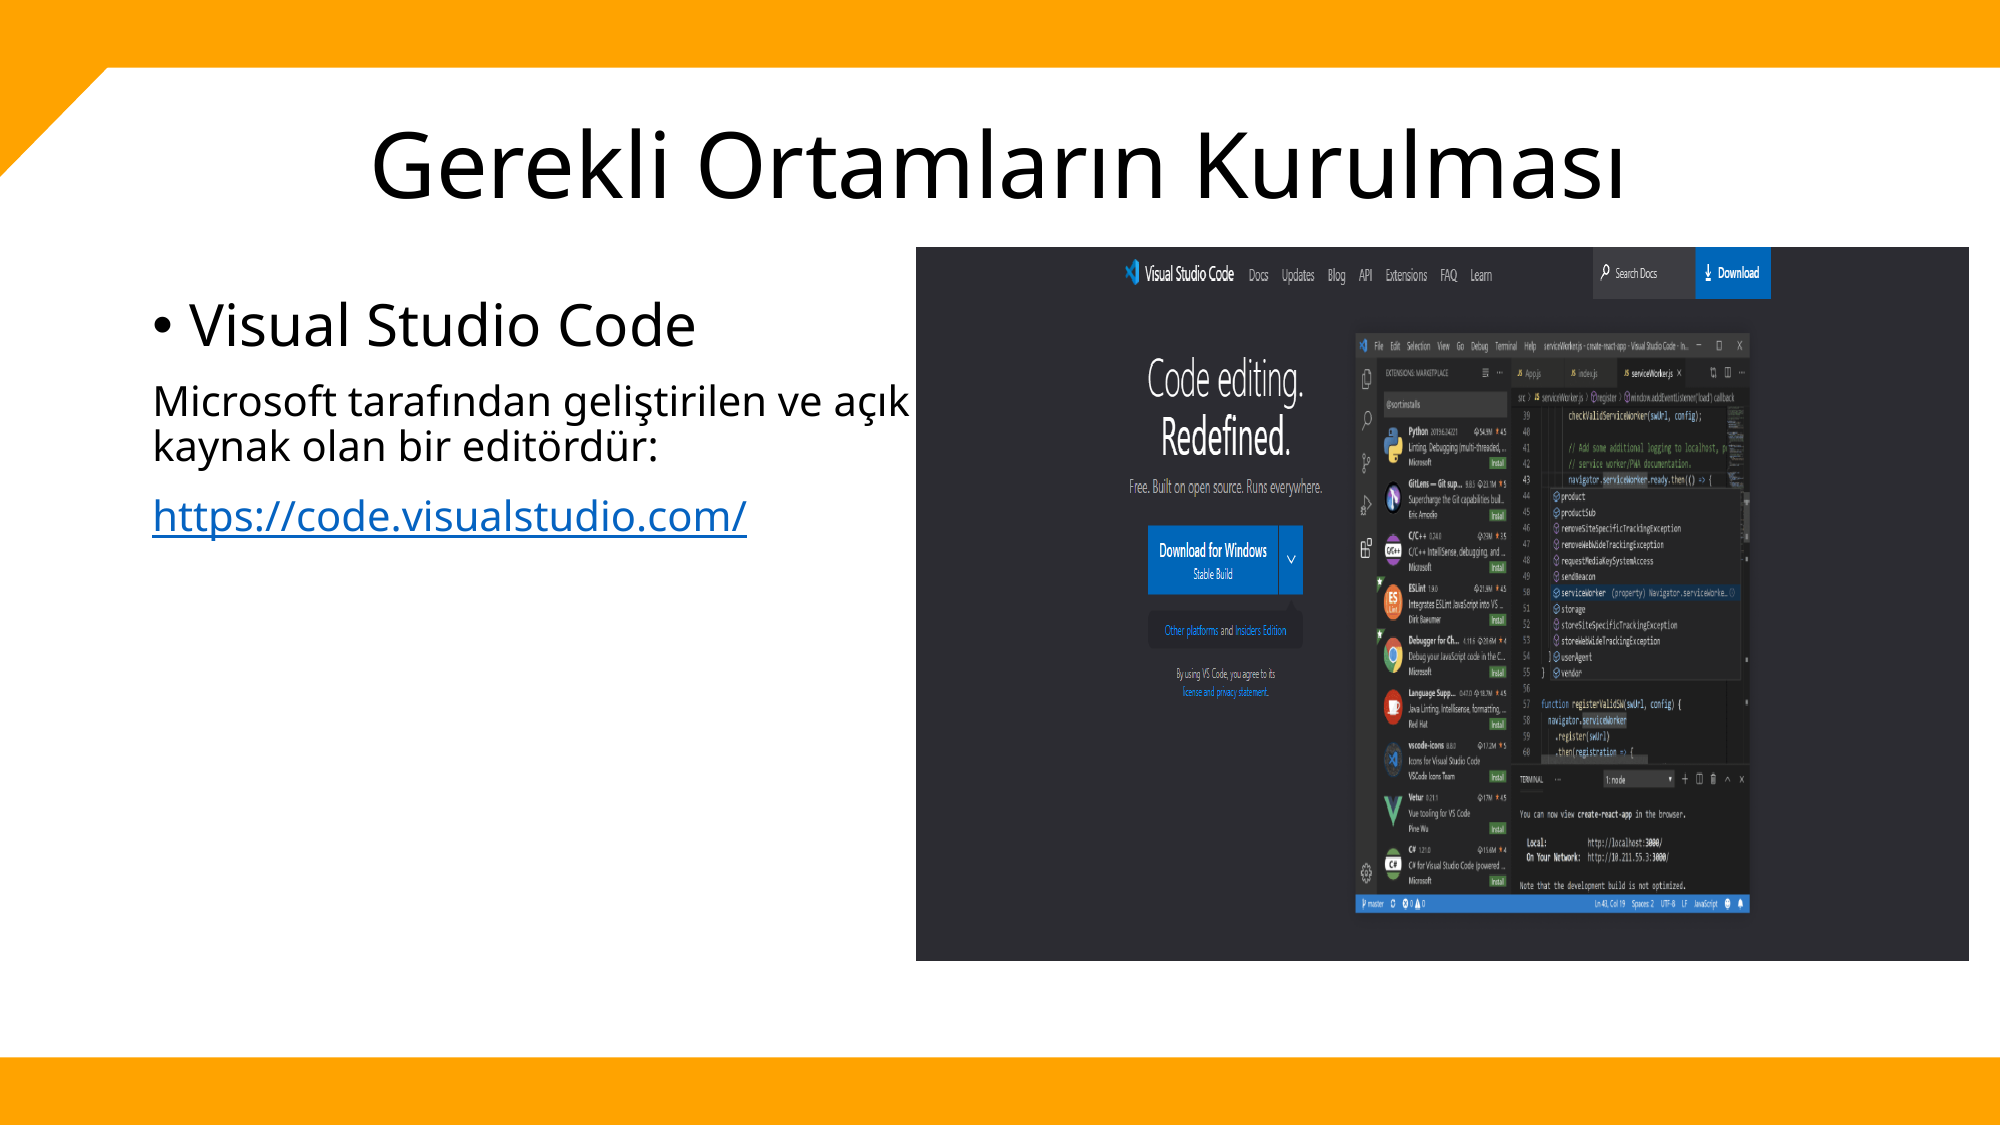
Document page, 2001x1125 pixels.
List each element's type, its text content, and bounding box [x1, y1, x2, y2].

text_box [109, 0, 2000, 69]
picture [915, 247, 1969, 961]
list Visual Studio Code Microsoft tarafından geliştirilen ve açık kaynak olan bir editördür: https://code.visualstudio.com/ [137, 288, 1000, 1003]
text_box [0, 1056, 2000, 1125]
text_box [0, 0, 176, 179]
title Gerekli Ortamların Kurulması [137, 69, 1863, 278]
